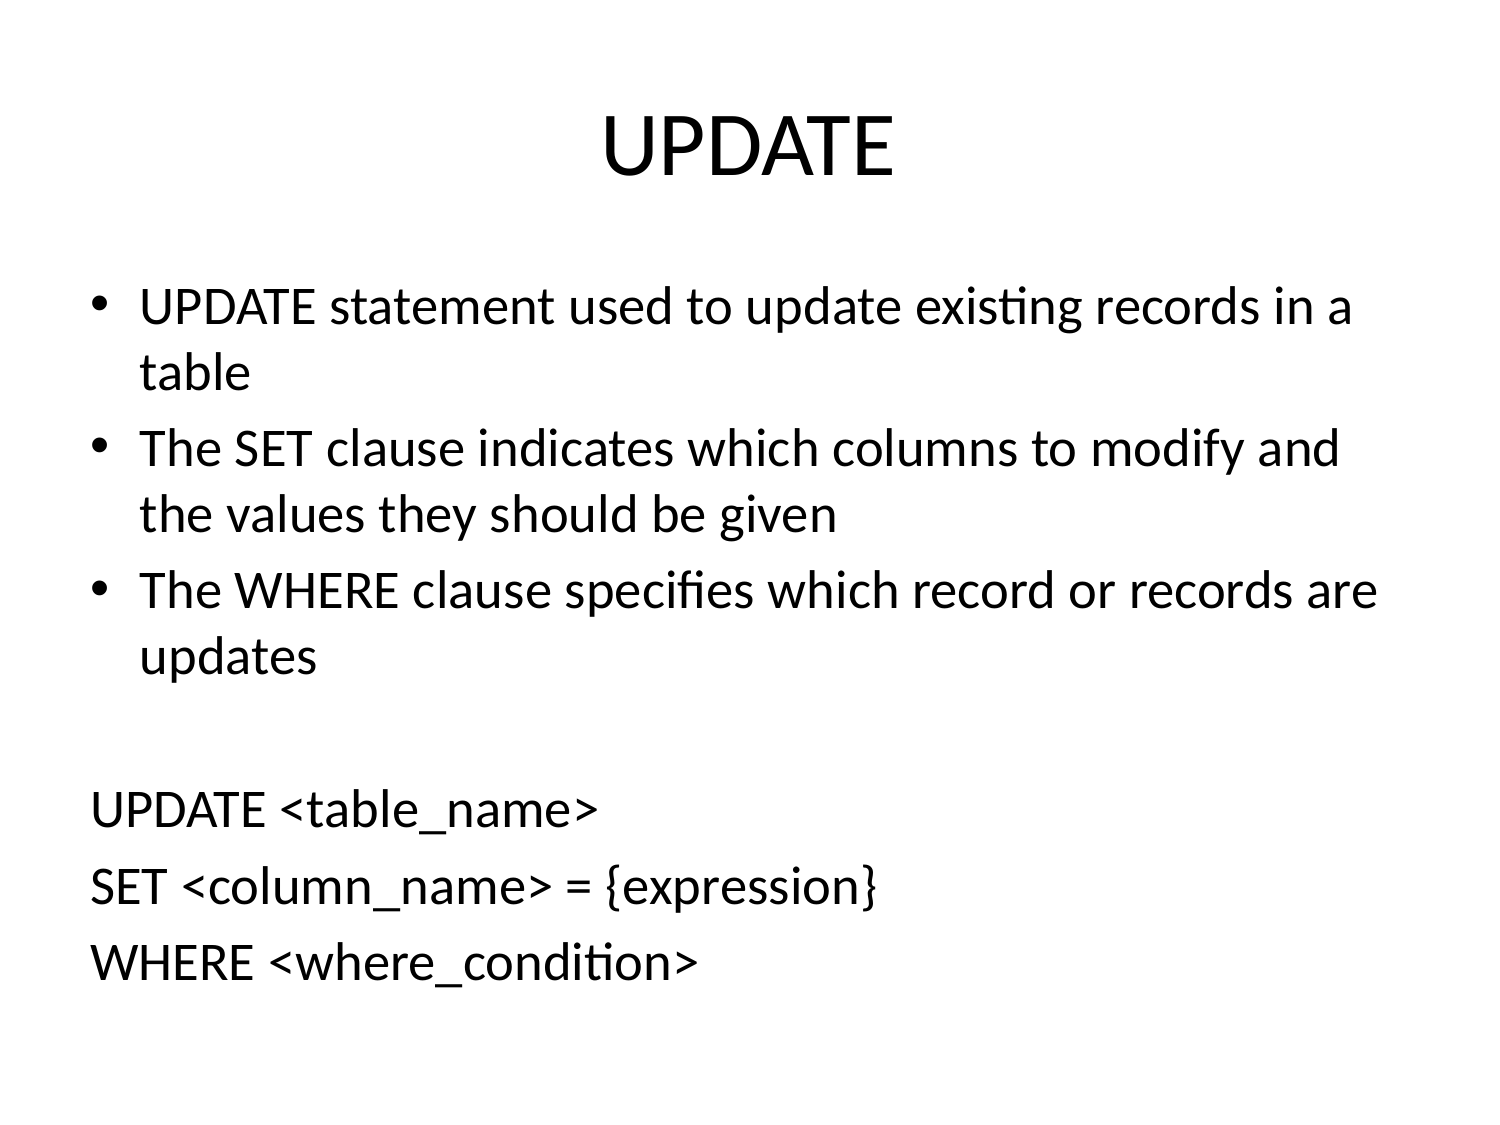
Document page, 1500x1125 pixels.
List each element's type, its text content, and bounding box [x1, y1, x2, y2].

title UPDATE [75, 45, 1425, 233]
list UPDATE statement used to update existing records in a table The SET clause indicates which columns to modify and the values they should be given The WHERE clause specifies which record or records are updates UPDATE <table_name> SET <column_name> = {expression} WHERE <where_condition> [75, 262, 1425, 1005]
